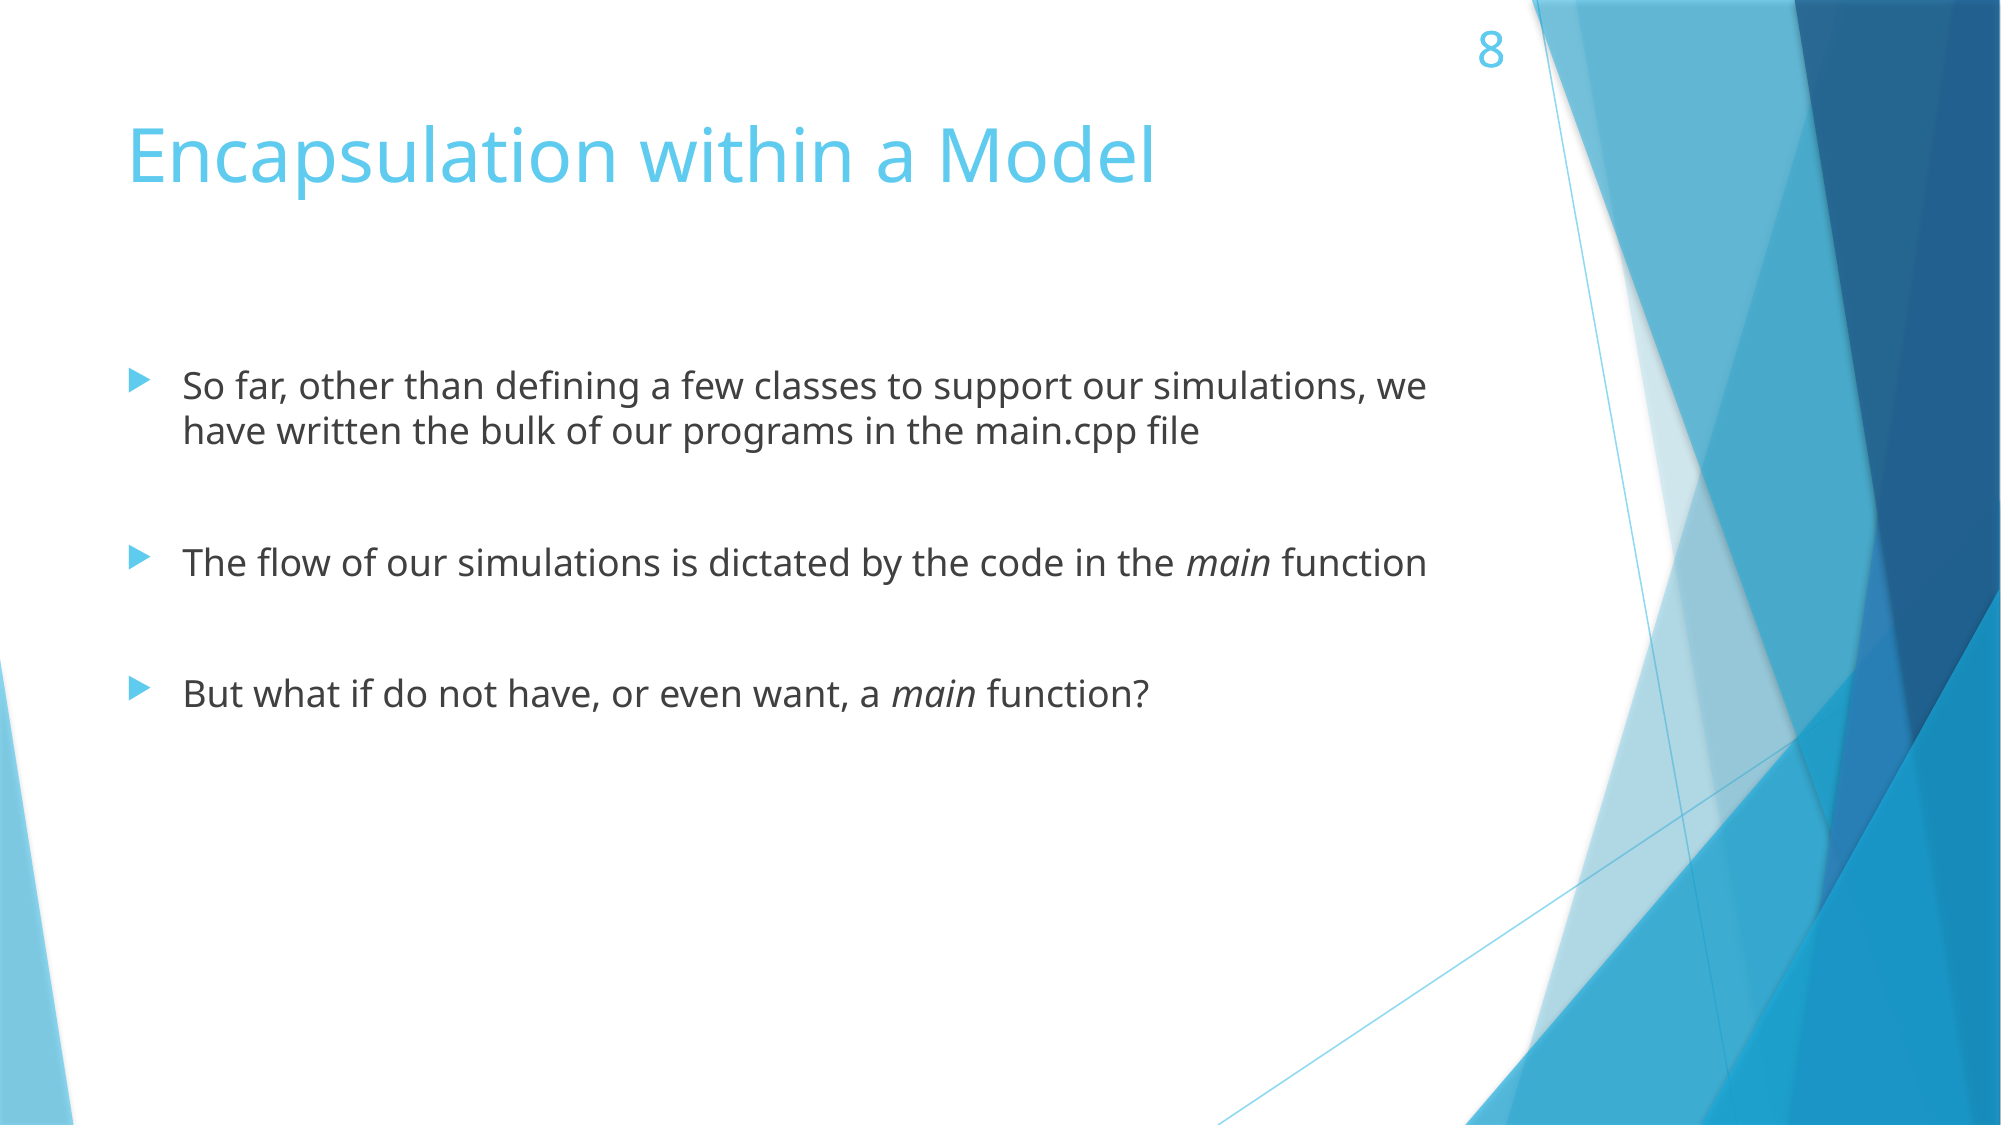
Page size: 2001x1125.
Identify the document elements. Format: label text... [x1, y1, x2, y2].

title Encapsulation within a Model [111, 99, 1522, 317]
list So far, other than defining a few classes to support our simulations, we have written the bulk of our programs in the main.cpp file The flow of our simulations is dictated by the code in the main function But what if do not have, or even want, a main function? [111, 354, 1522, 992]
